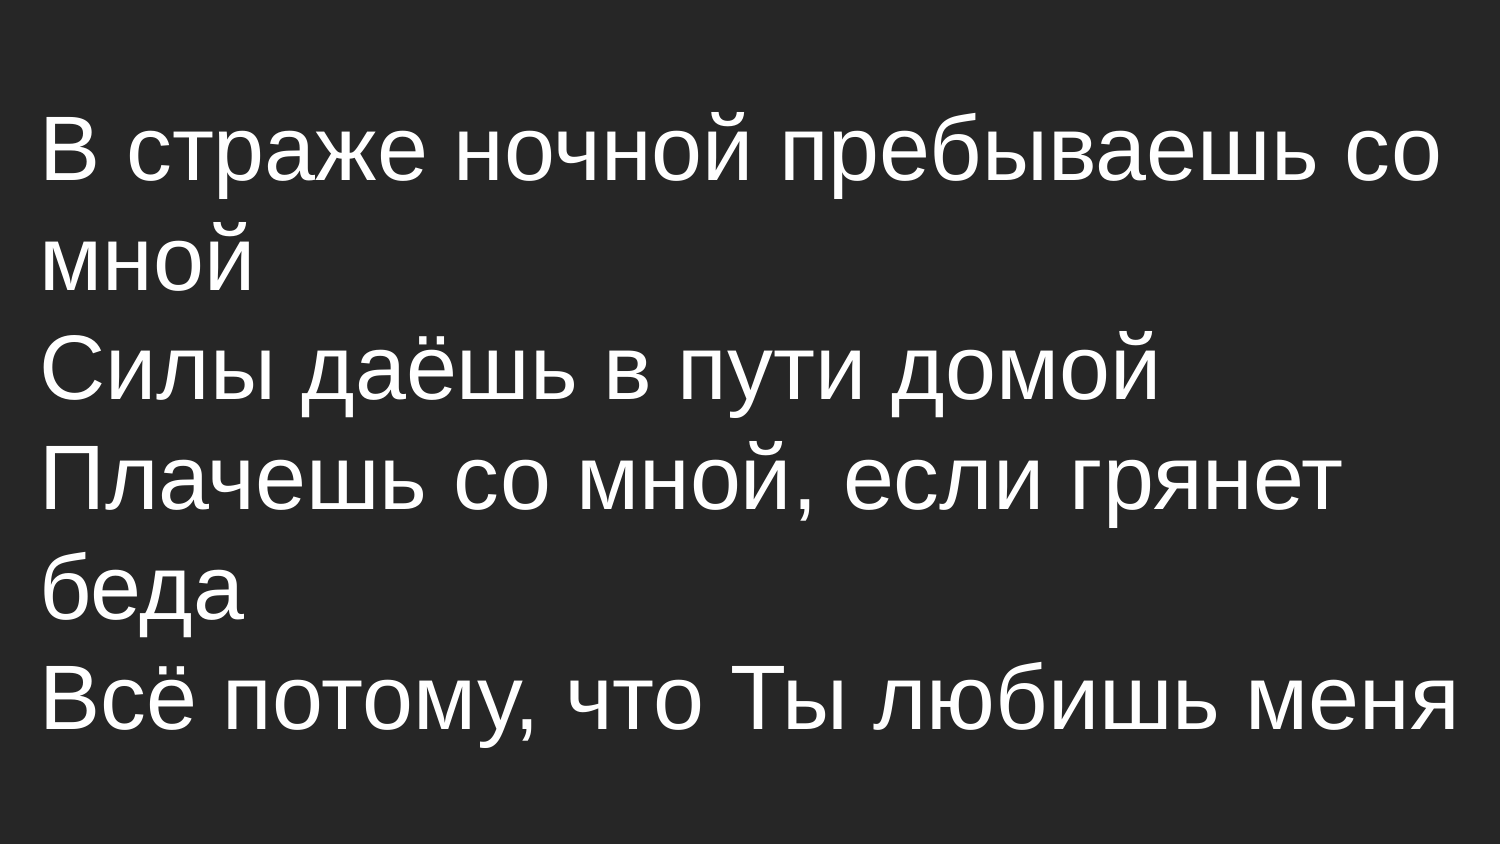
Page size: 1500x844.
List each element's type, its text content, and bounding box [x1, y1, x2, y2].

text_box В страже ночной пребываешь со мной Силы даёшь в пути домой Плачешь со мной, если грянет беда Всё потому, что Ты любишь меня [39, 76, 1486, 760]
